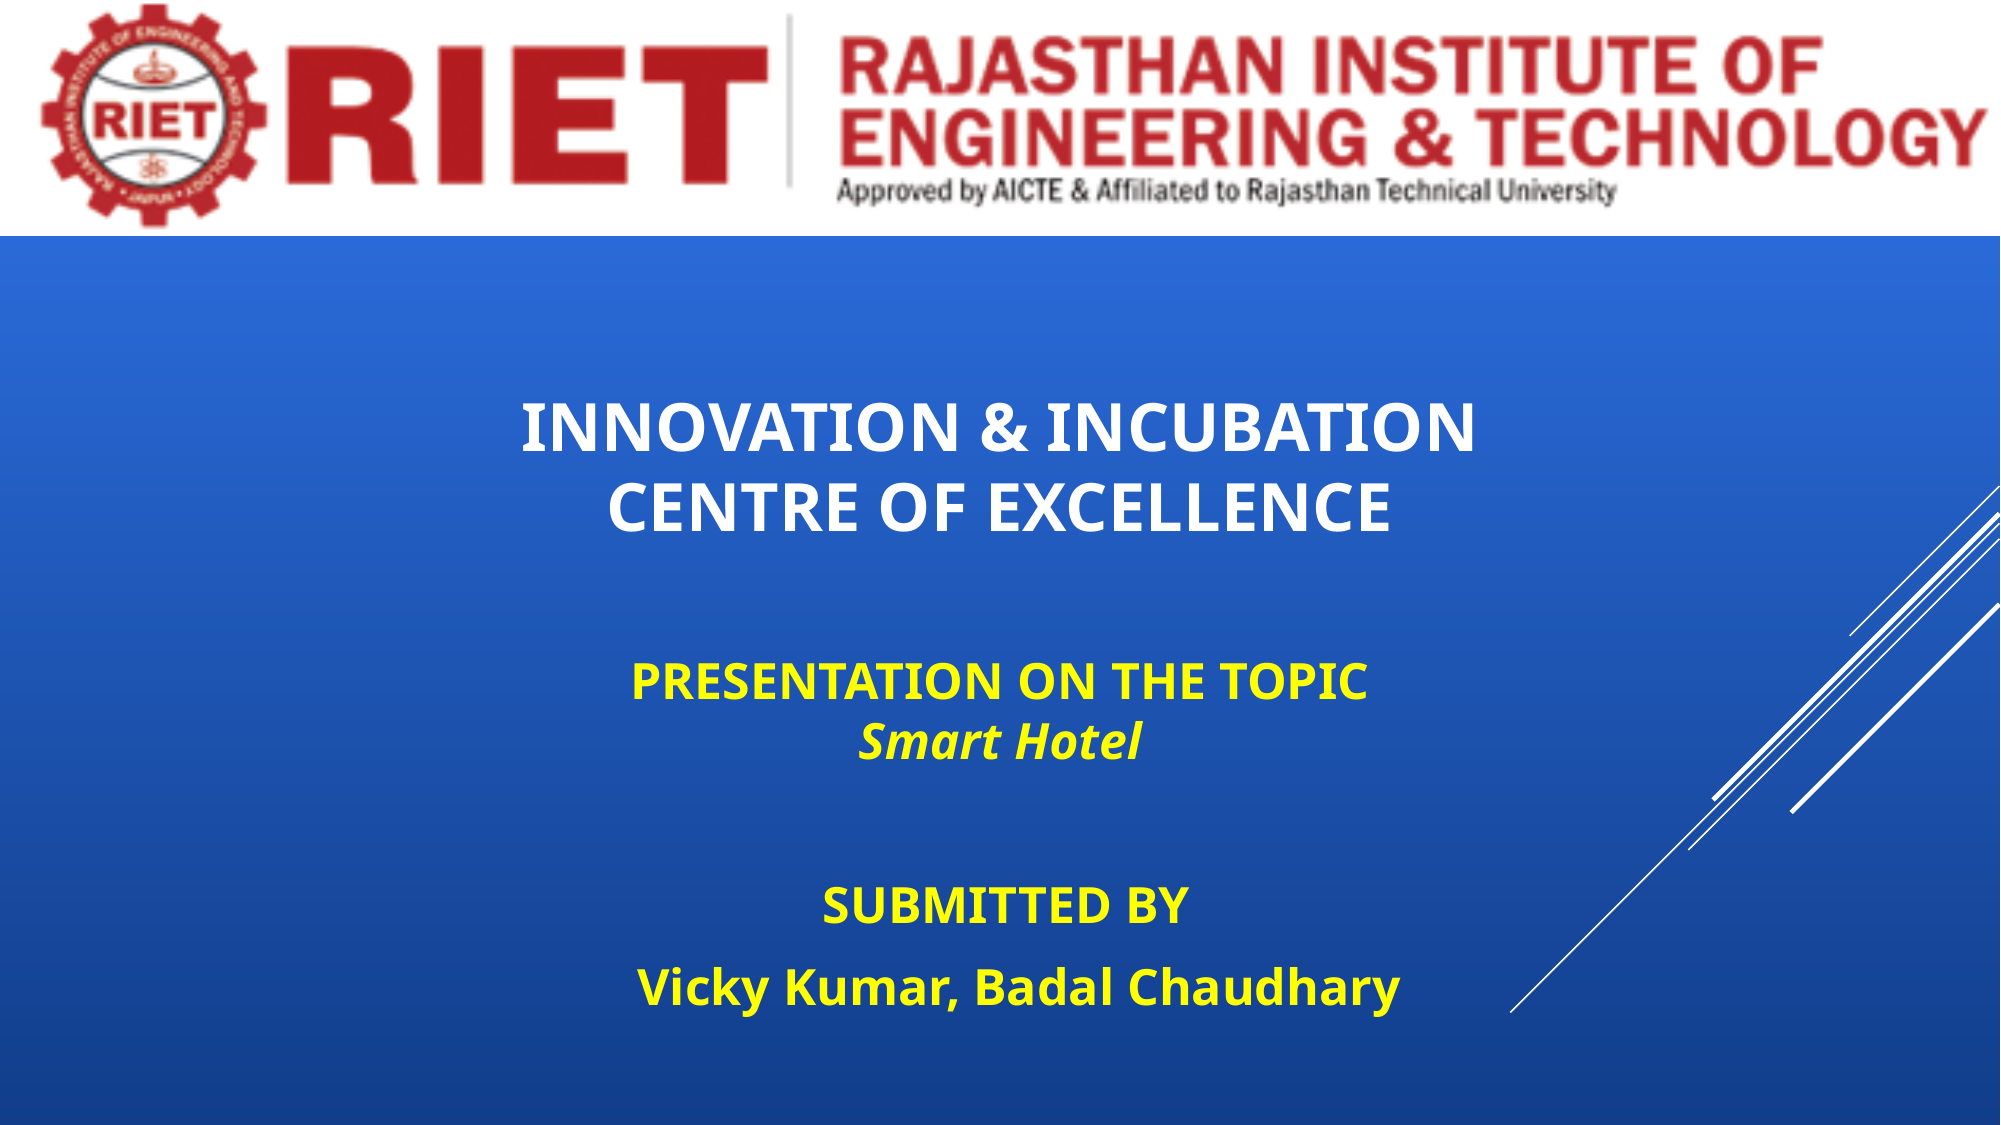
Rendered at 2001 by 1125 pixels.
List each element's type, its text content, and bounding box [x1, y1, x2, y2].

picture [0, 0, 2000, 236]
list PRESENTATION ON THE TOPIC Smart Hotel SUBMITTED BY Vicky Kumar, Badal Chaudhary [389, 642, 1611, 1052]
list INNOVATION & INCUBATION CENTRE OF EXCELLENCE [382, 338, 1618, 592]
